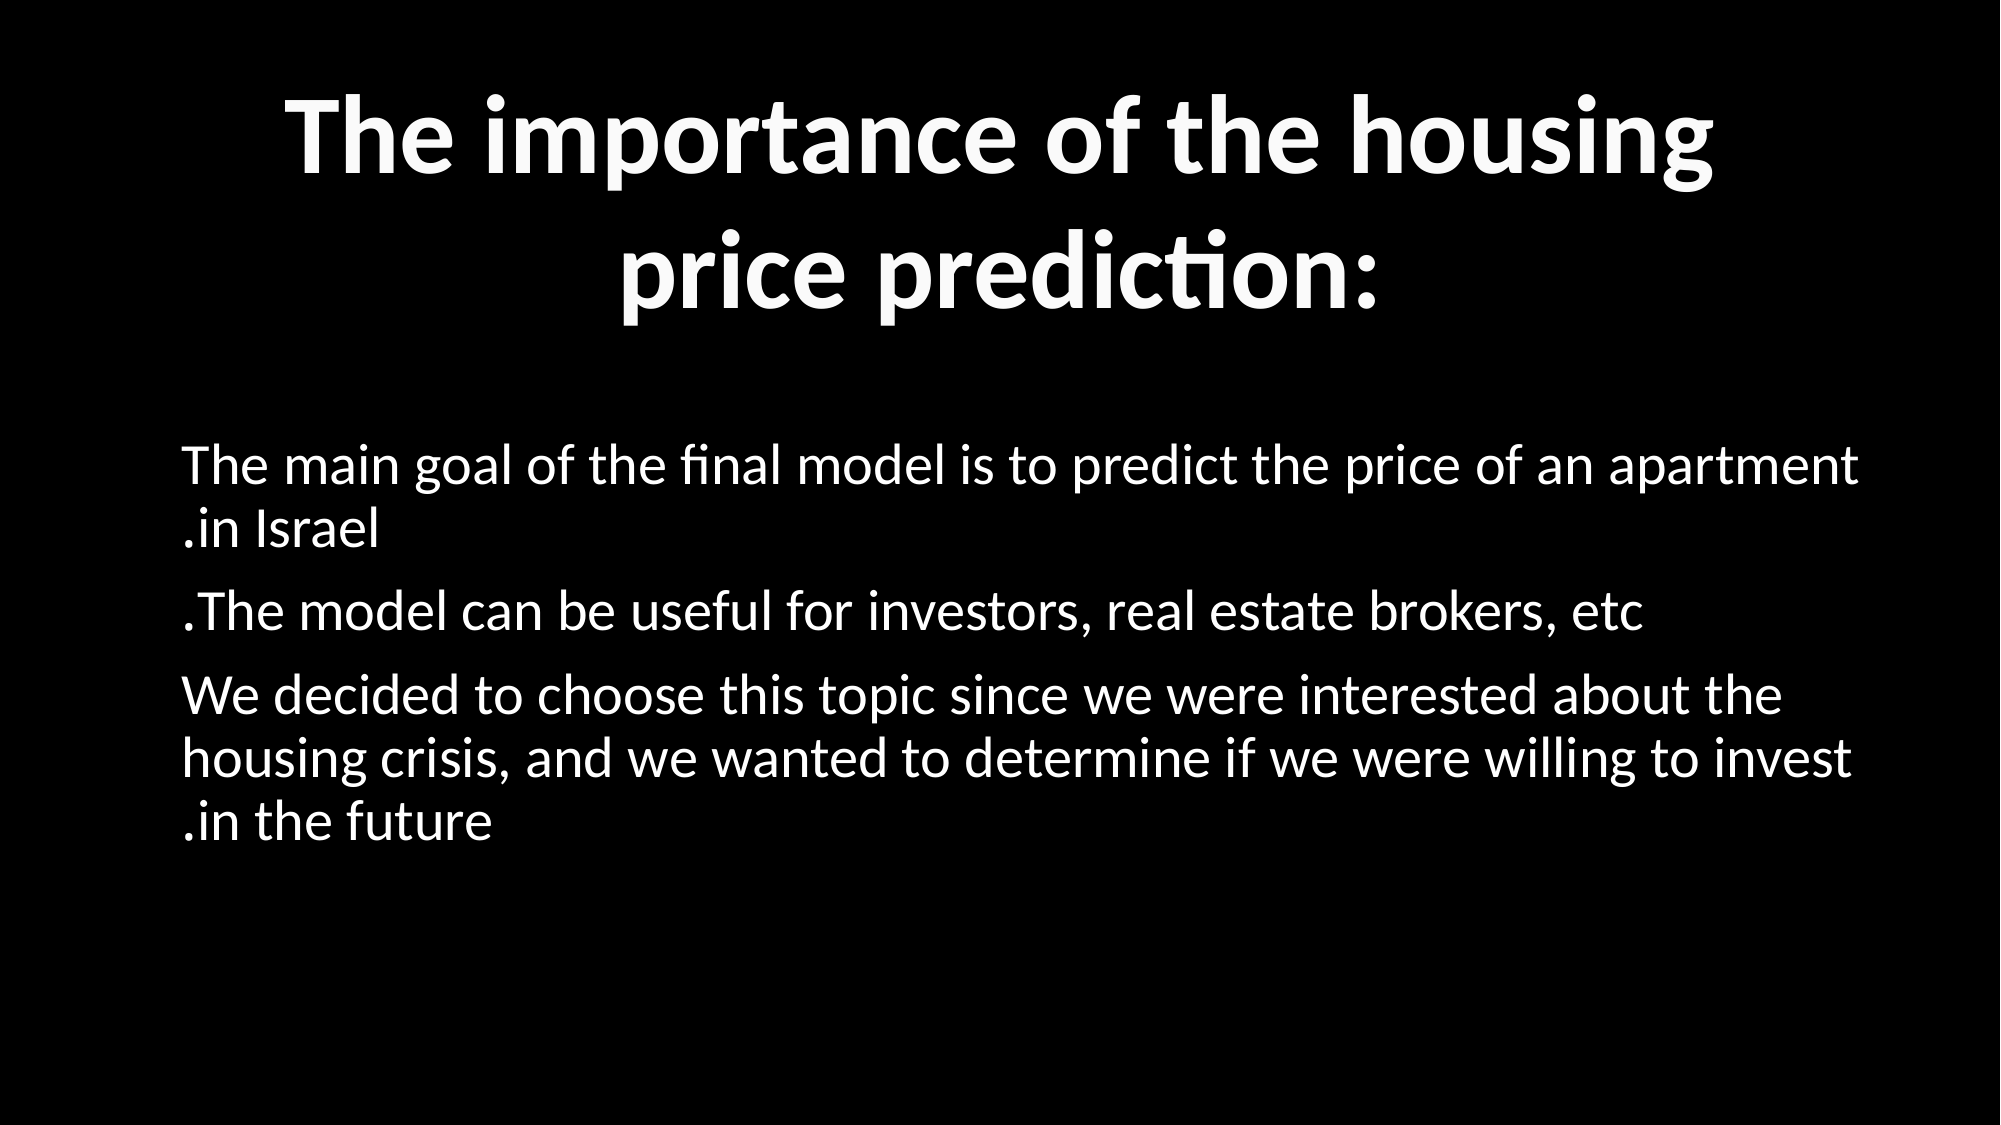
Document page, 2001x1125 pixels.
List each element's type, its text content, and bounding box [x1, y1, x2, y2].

text_box The importance of the housing price prediction: [201, 53, 1799, 338]
list The main goal of the final model is to predict the price of an apartment in Israel. The model can be useful for investors, real estate brokers, etc. We decided to choose this topic since we were interested about the housing crisis, and we wanted to determine if we were willing to invest in the future. [166, 426, 1892, 921]
